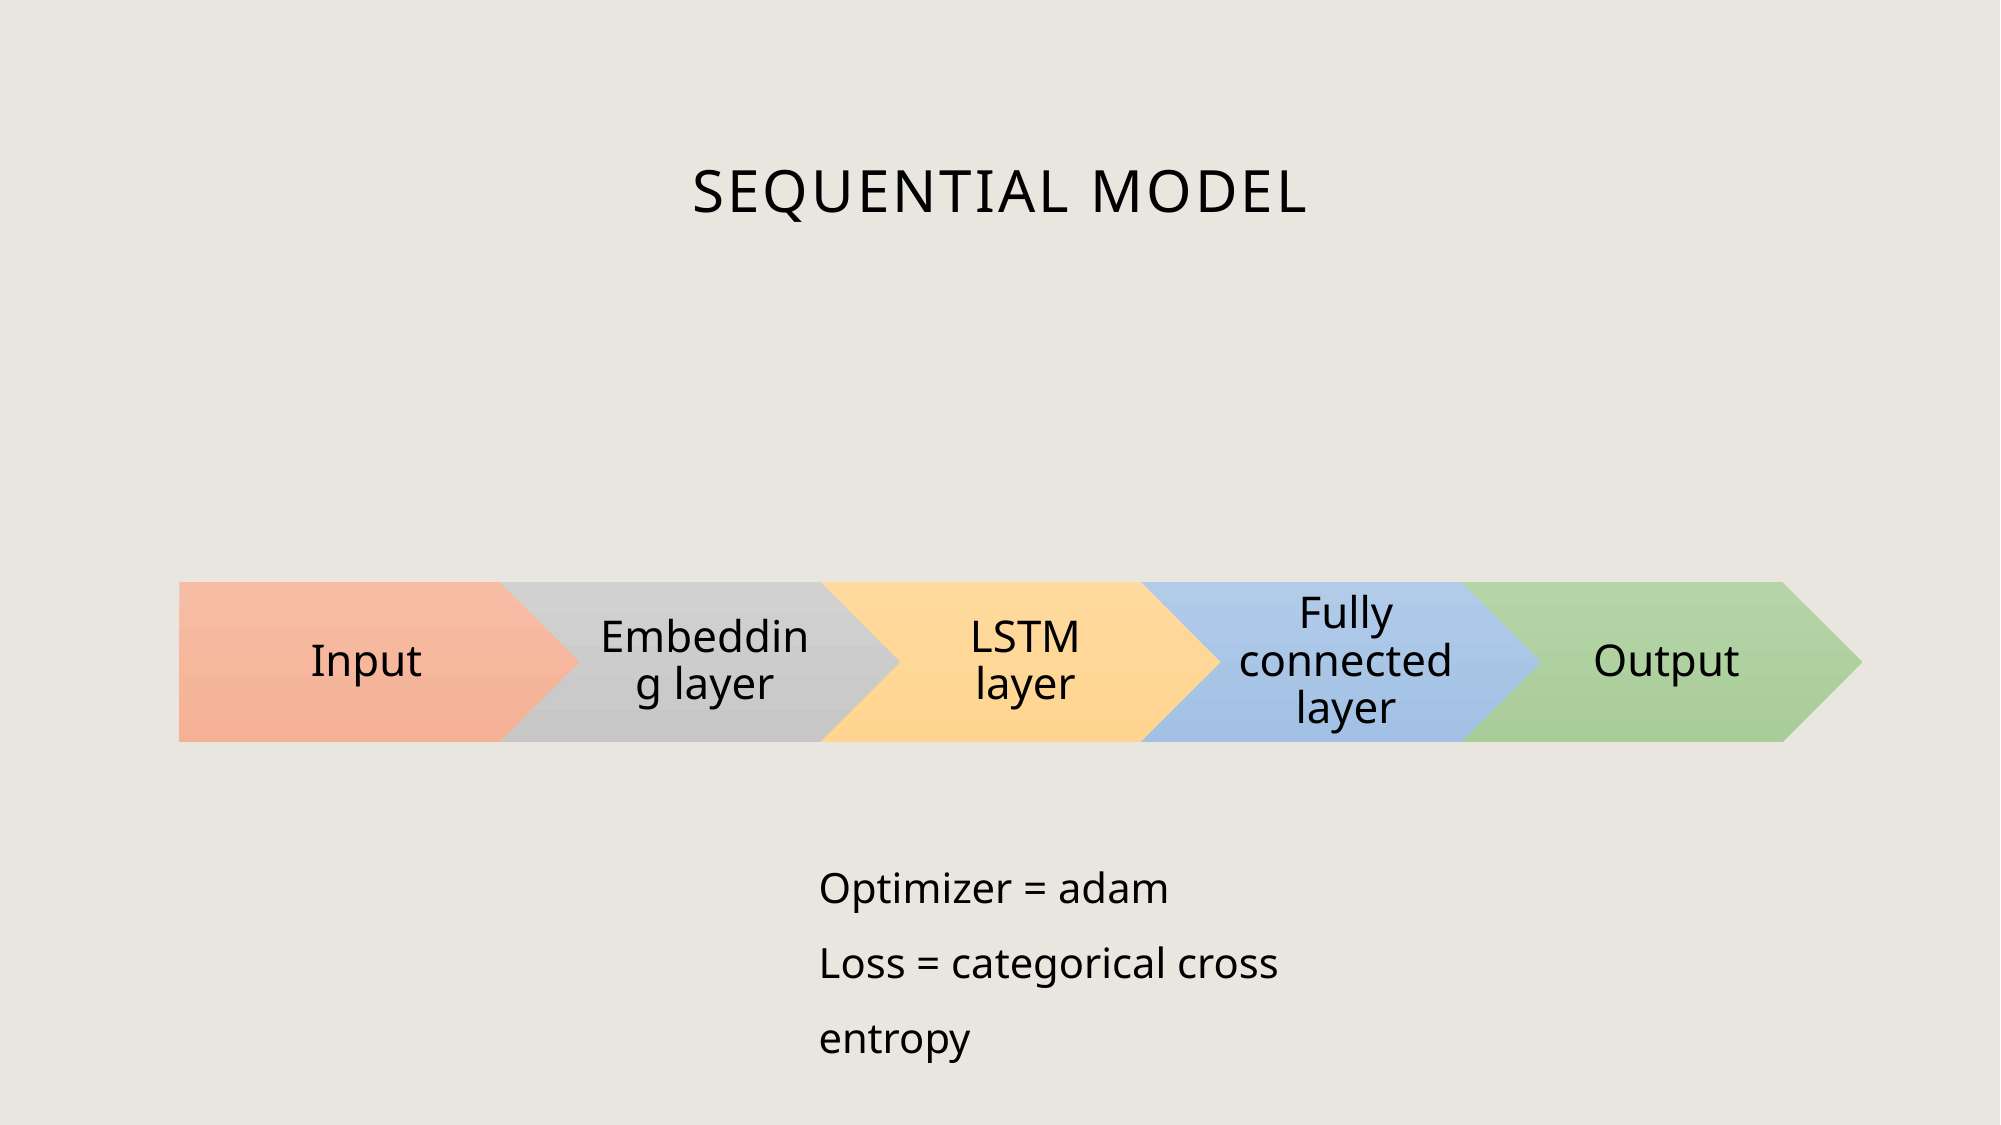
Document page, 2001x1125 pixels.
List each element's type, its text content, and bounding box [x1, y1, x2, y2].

title sequential model [137, 84, 1863, 302]
text_box Optimizer = adam Loss = categorical cross entropy [803, 923, 1413, 1069]
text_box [179, 401, 1863, 923]
